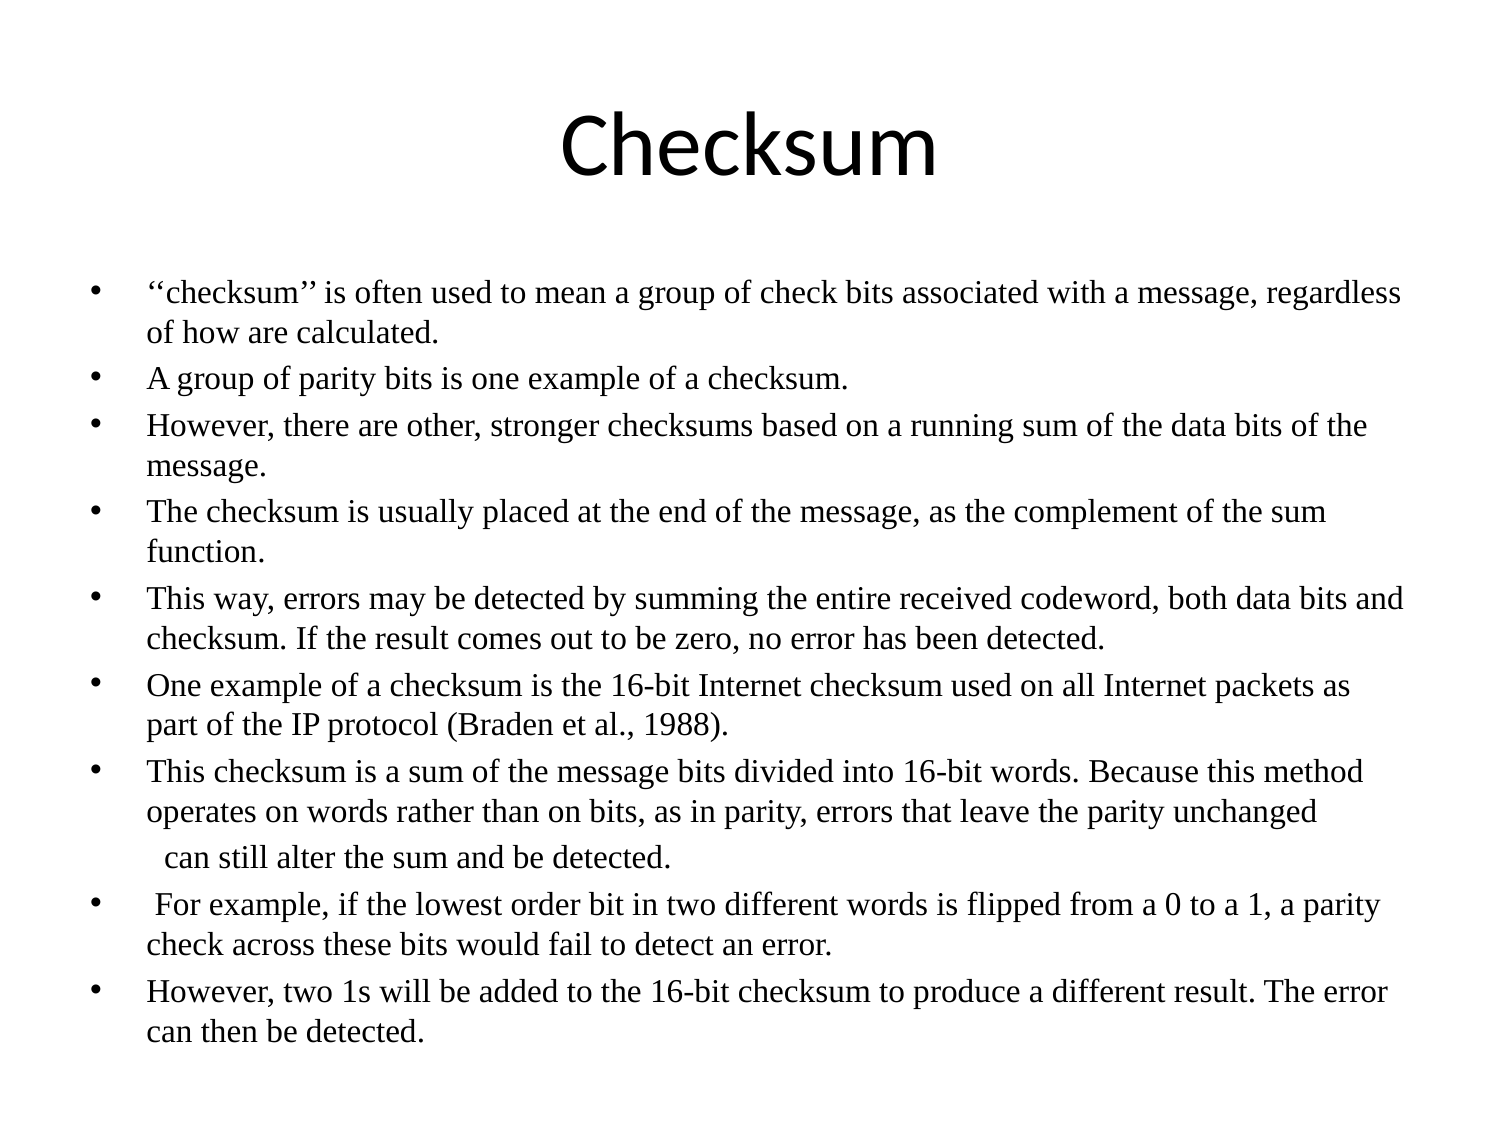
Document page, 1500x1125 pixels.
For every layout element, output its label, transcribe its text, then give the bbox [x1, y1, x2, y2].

title Checksum [75, 45, 1425, 233]
list ‘‘checksum’’ is often used to mean a group of check bits associated with a message, regardless of how are calculated. A group of parity bits is one example of a checksum. However, there are other, stronger checksums based on a running sum of the data bits of the message. The checksum is usually placed at the end of the message, as the complement of the sum function. This way, errors may be detected by summing the entire received codeword, both data bits and checksum. If the result comes out to be zero, no error has been detected. One example of a checksum is the 16-bit Internet checksum used on all Internet packets as part of the IP protocol (Braden et al., 1988). This checksum is a sum of the message bits divided into 16-bit words. Because this method operates on words rather than on bits, as in parity, errors that leave the parity unchanged can still alter the sum and be detected. For example, if the lowest order bit in two different words is flipped from a 0 to a 1, a parity check across these bits would fail to detect an error. However, two 1s will be added to the 16-bit checksum to produce a different result. The error can then be detected. [75, 262, 1425, 1005]
